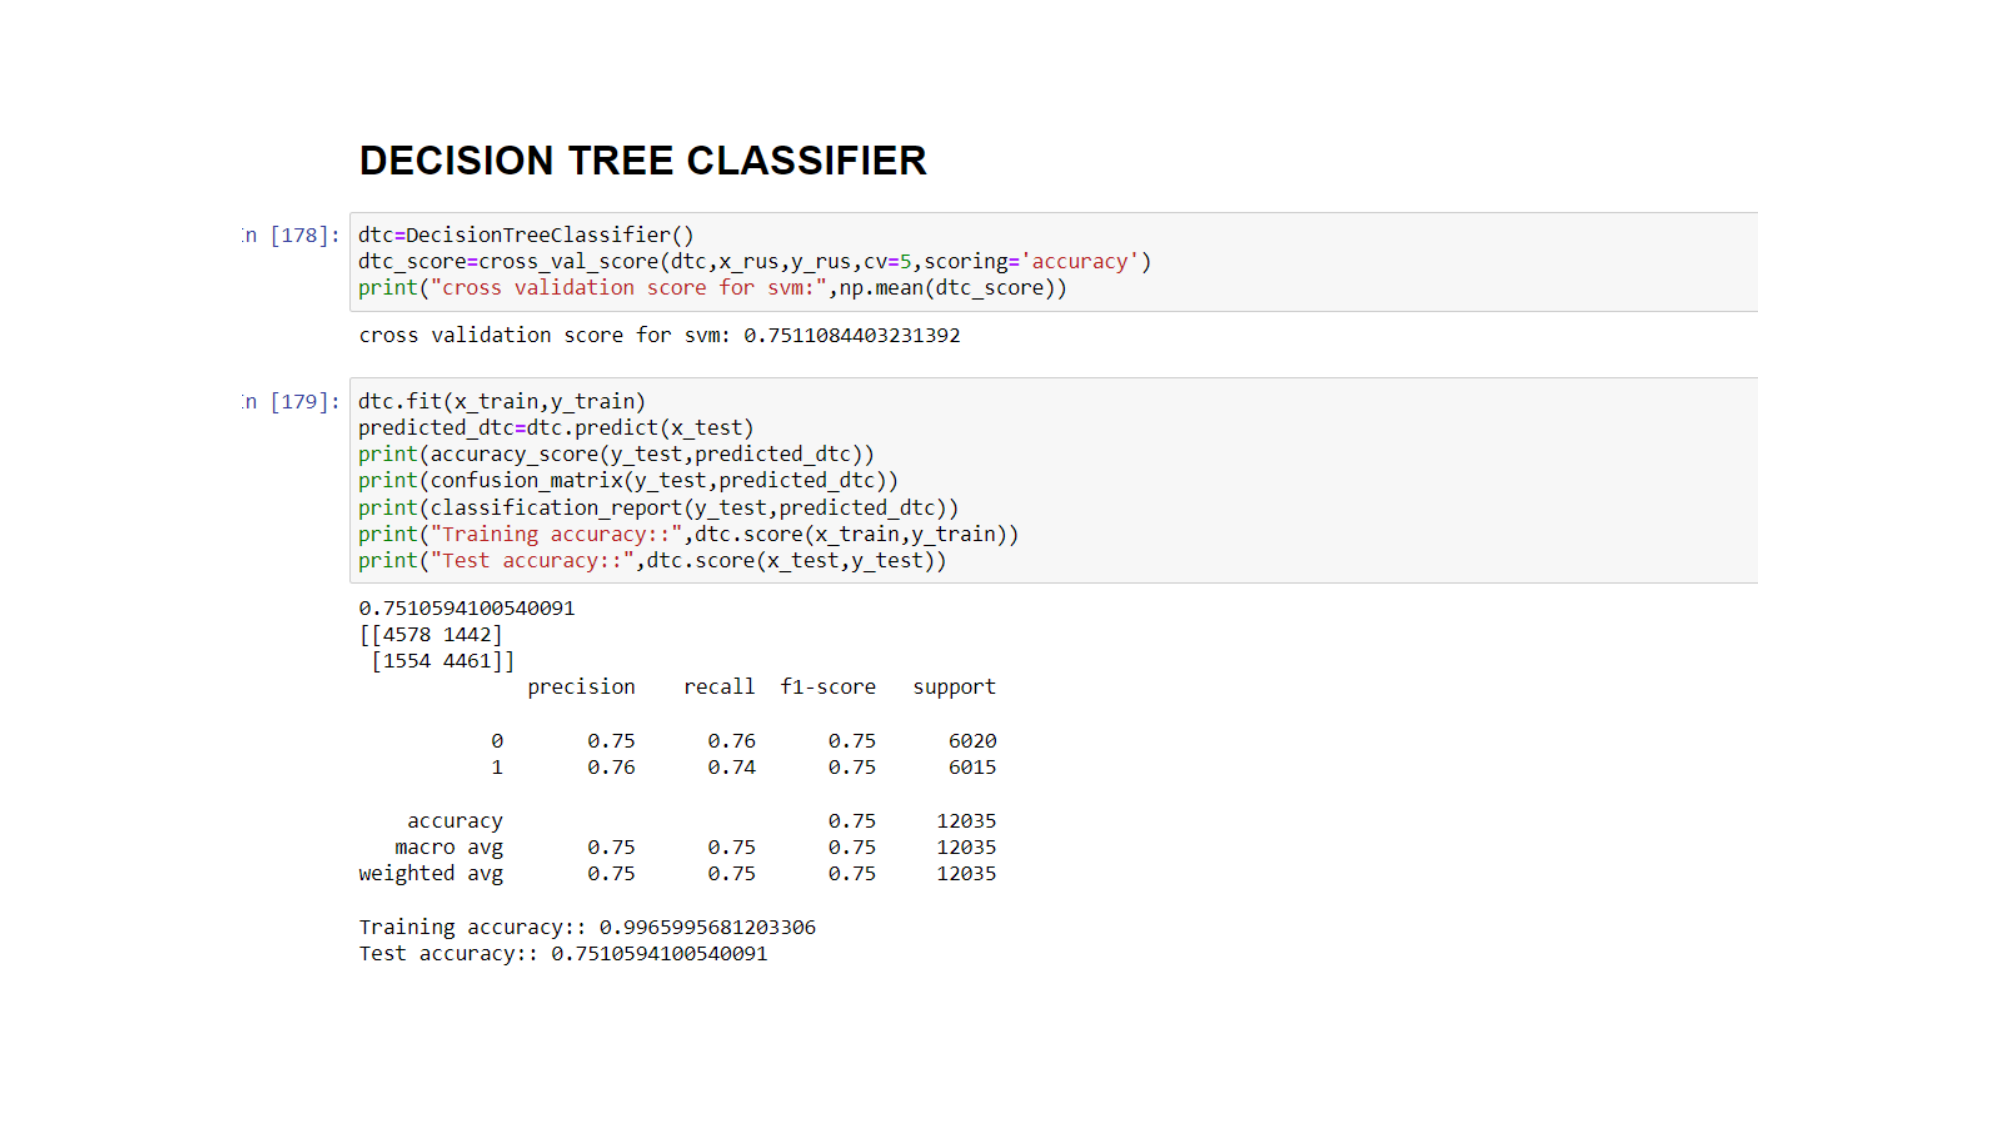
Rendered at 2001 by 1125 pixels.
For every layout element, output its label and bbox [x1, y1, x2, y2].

picture [242, 127, 1758, 998]
